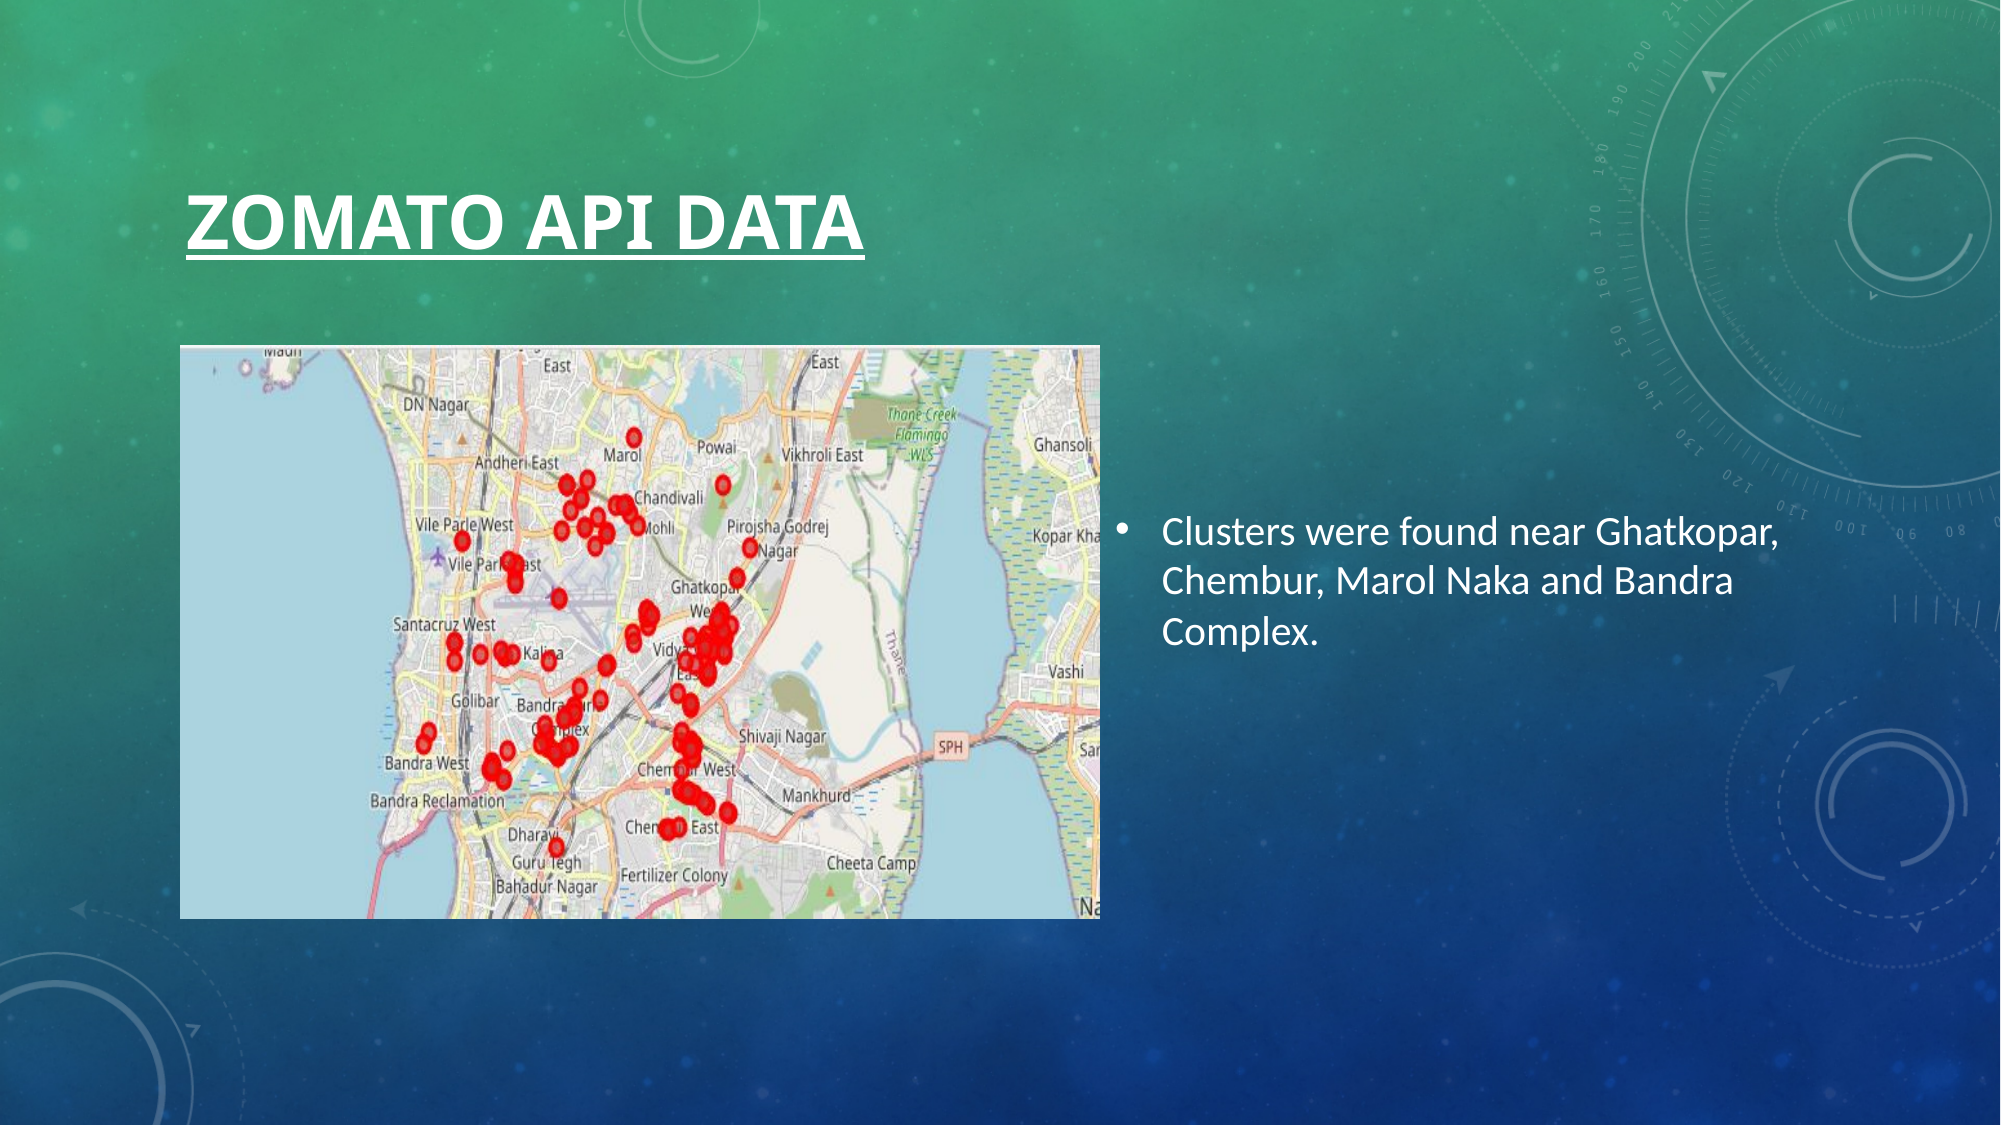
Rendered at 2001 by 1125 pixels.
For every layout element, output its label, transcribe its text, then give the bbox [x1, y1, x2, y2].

list Clusters were found near Ghatkopar, Chembur, Marol Naka and Bandra Complex. [1101, 345, 1810, 811]
picture [0, 0, 2001, 1125]
title Zomato API Data [112, 99, 1775, 339]
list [179, 345, 1101, 919]
